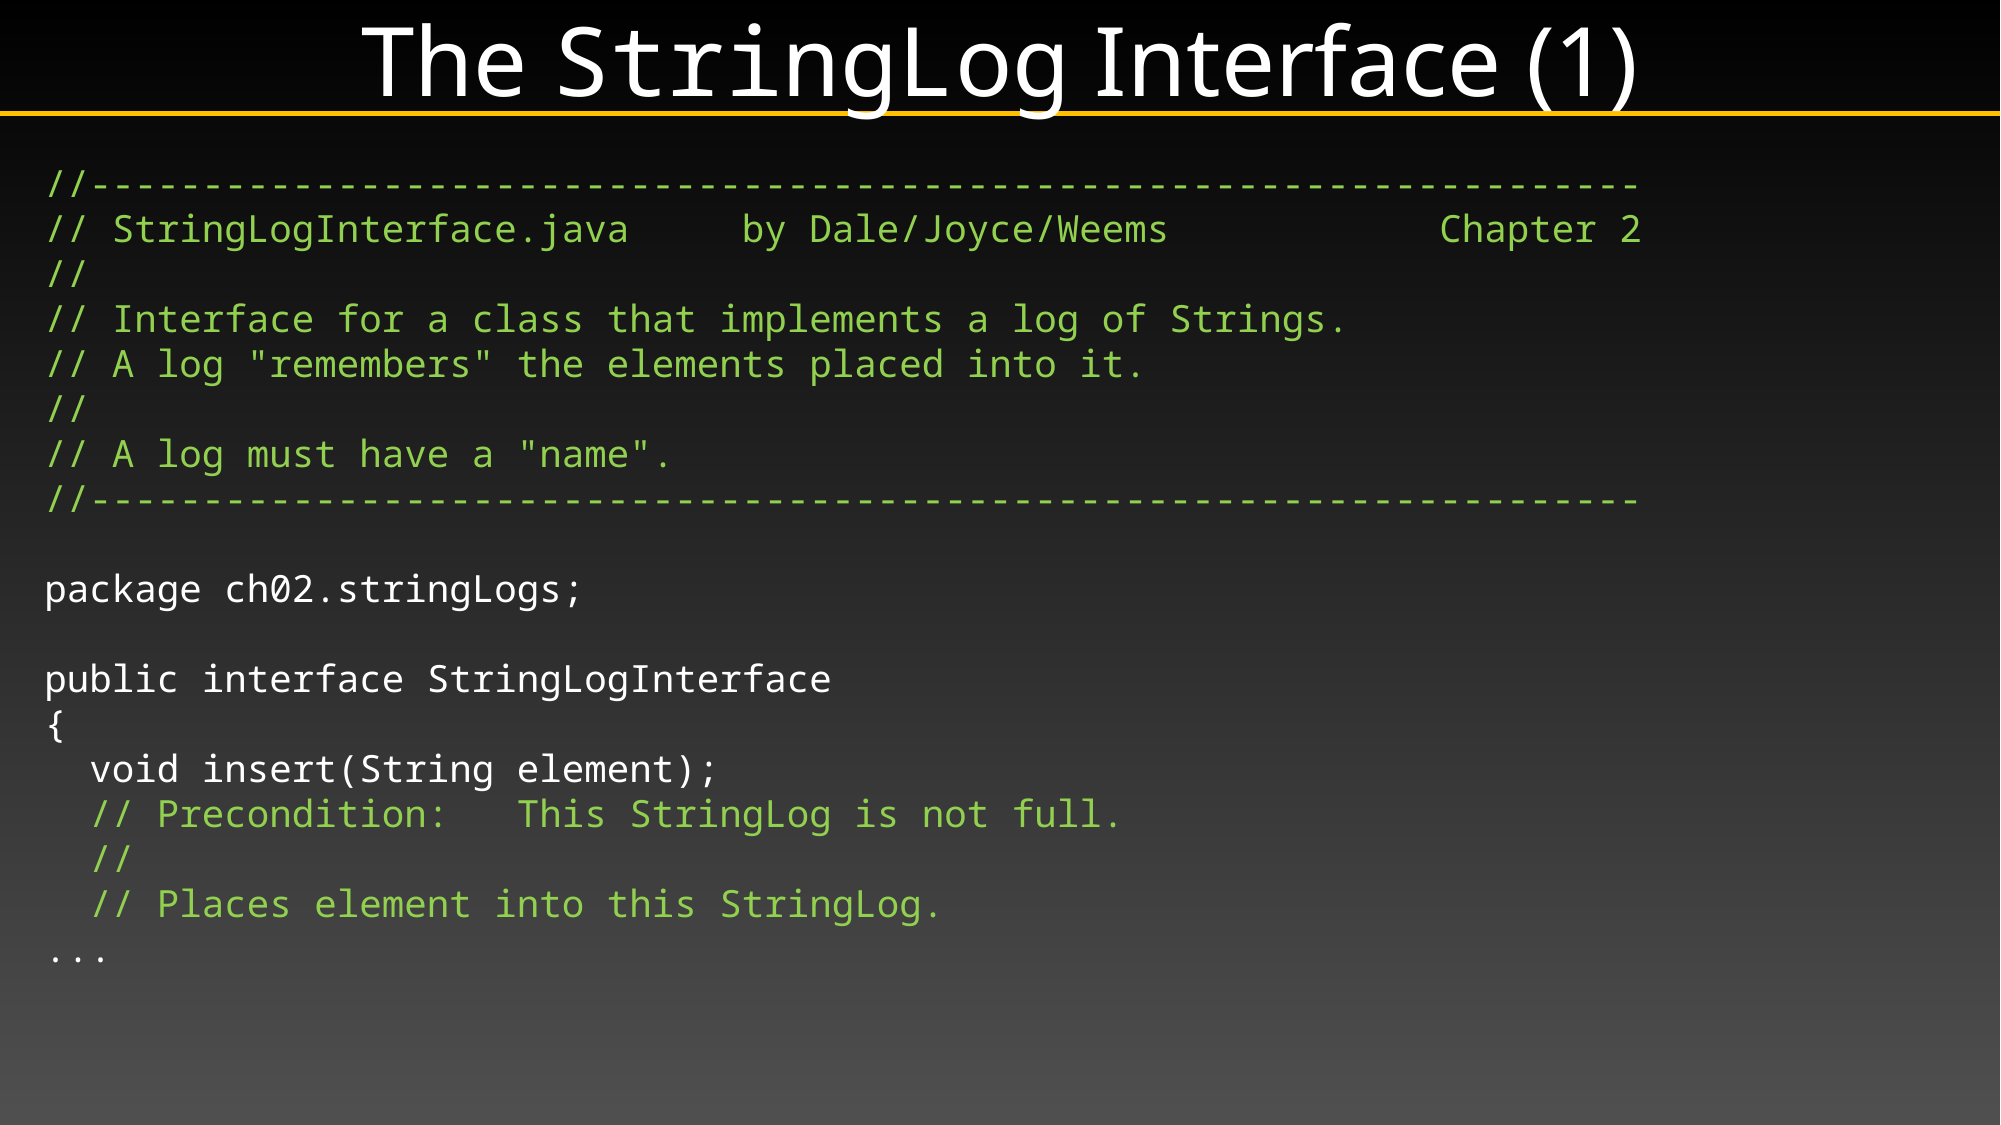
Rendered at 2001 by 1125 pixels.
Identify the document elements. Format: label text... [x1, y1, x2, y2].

list //--------------------------------------------------------------------- // StringLogInterface.java by Dale/Joyce/Weems Chapter 2 // // Interface for a class that implements a log of Strings. // A log "remembers" the elements placed into it. // // A log must have a "name". //--------------------------------------------------------------------- package ch02.stringLogs; public interface StringLogInterface { void insert(String element); // Precondition: This StringLog is not full. // // Places element into this StringLog. ... [23, 152, 1977, 1092]
title The StringLog Interface (1) [249, 0, 1751, 116]
